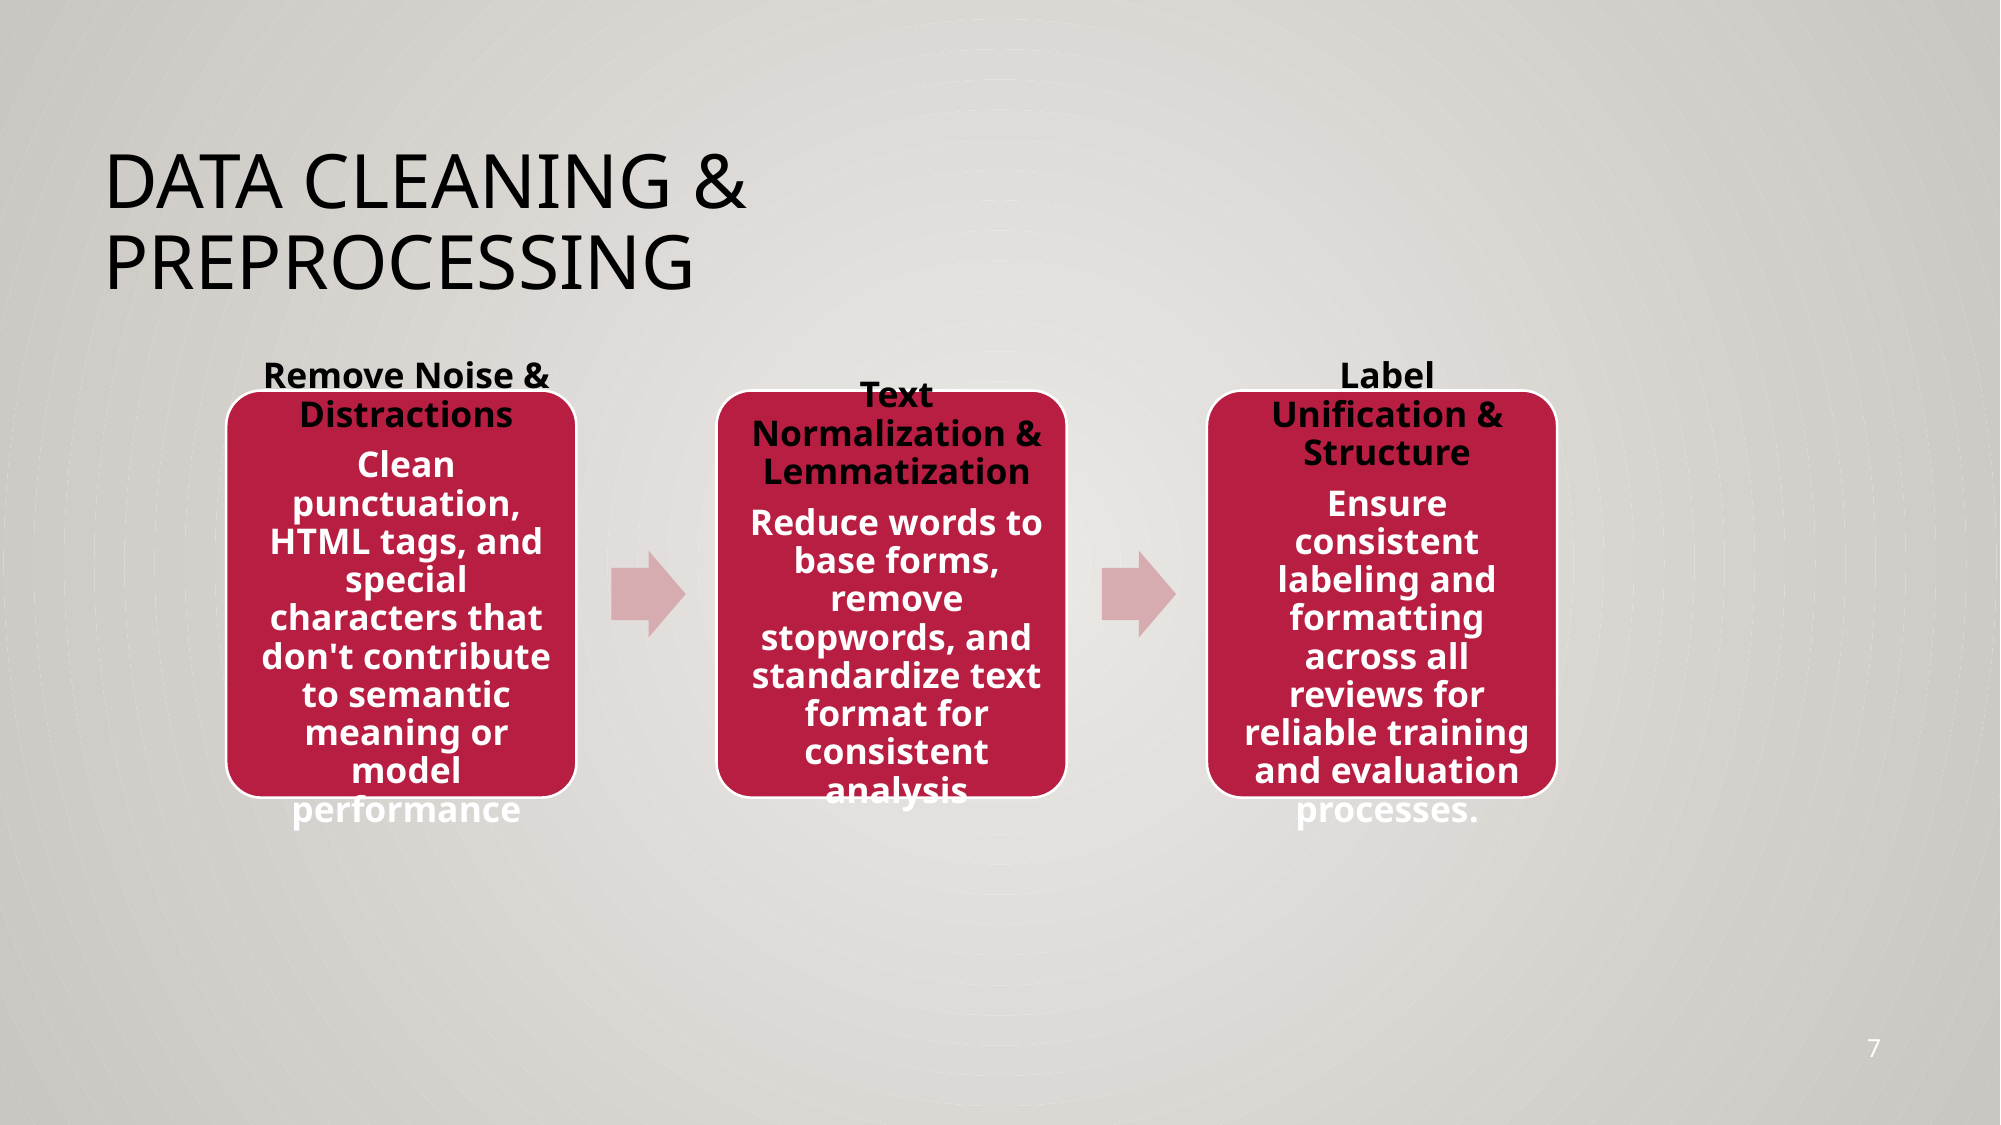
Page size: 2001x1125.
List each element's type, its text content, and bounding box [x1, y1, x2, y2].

text_box 7 [1836, 1019, 1912, 1080]
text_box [224, 376, 1559, 812]
title Data Cleaning & Preprocessing [88, 39, 1044, 314]
